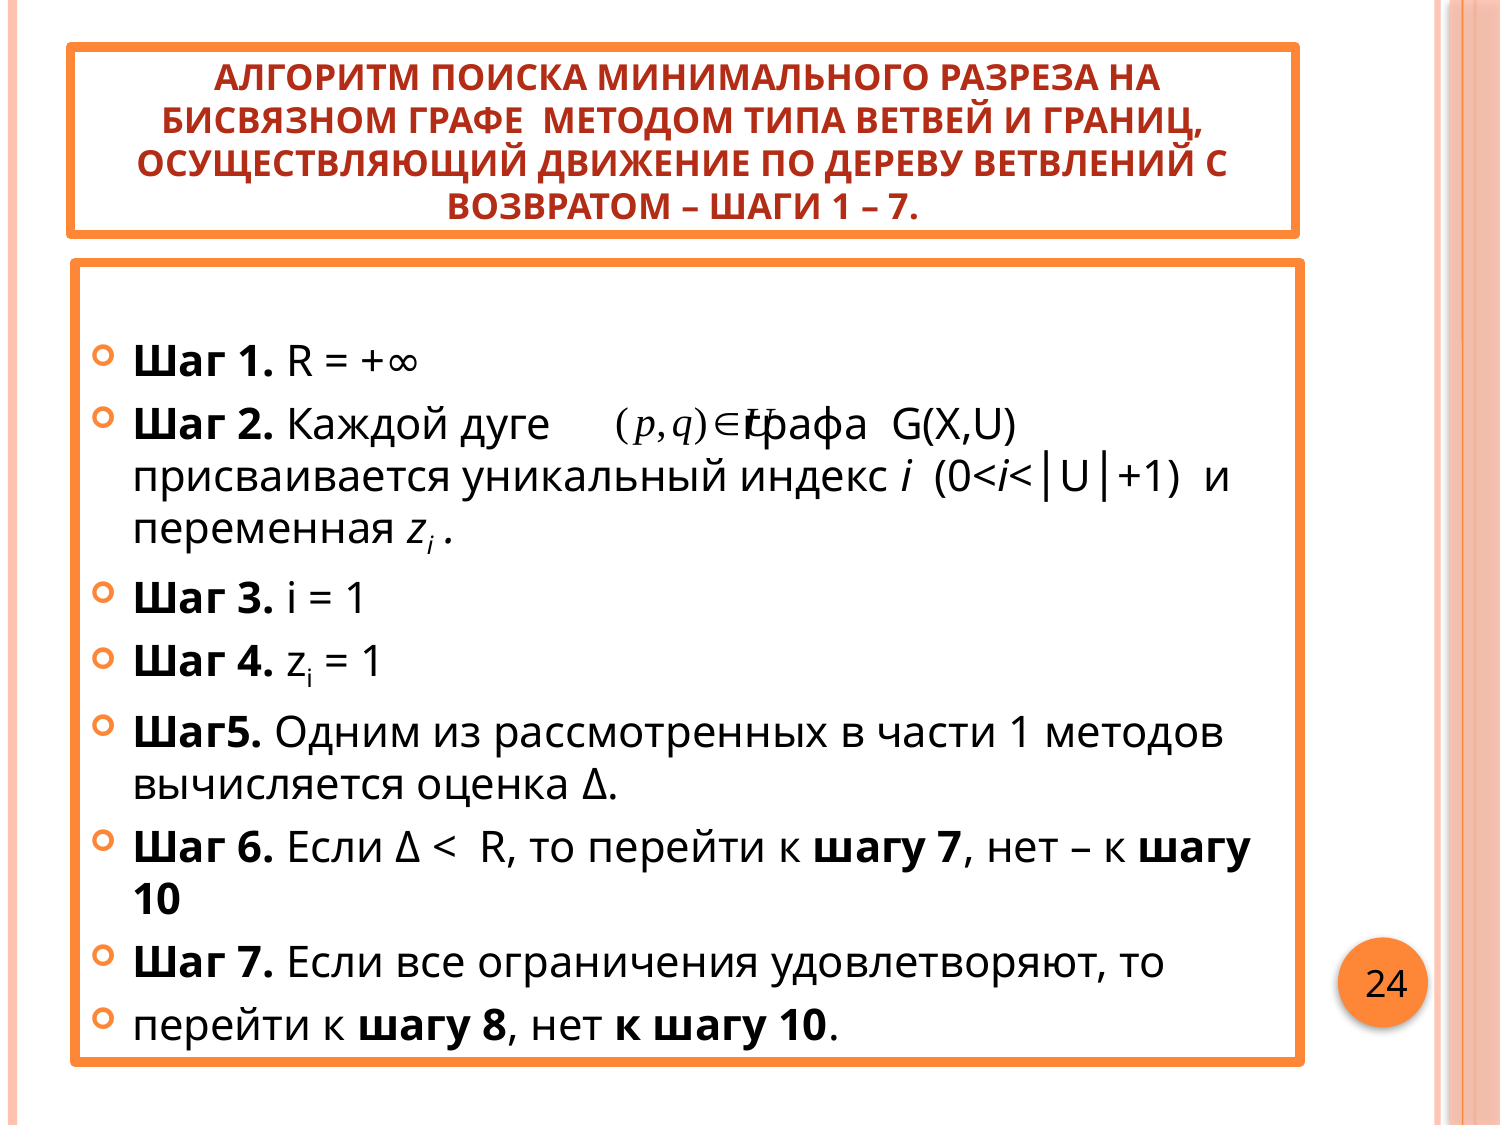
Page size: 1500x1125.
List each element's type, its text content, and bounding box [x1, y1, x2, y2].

list Шаг 1. R = +∞ Шаг 2. Каждой дуге графа G(X,U) присваивается уникальный индекс i (0<i<│U│+1) и переменная zi . Шаг 3. i = 1 Шаг 4. zi = 1 Шаг5. Одним из рассмотренных в части 1 методов вычисляется оценка Δ. Шаг 6. Если Δ < R, то перейти к шагу 7, нет – к шагу 10 Шаг 7. Если все ограничения удовлетворяют, то перейти к шагу 8, нет к шагу 10. [75, 262, 1300, 1062]
title АЛГОРИТМ ПОИСКА МИНИМАЛЬНОГО РАЗРЕЗА НА БИСВЯЗНОМ ГРАФЕ МЕТОДОМ ТИПА ВЕТВЕЙ И ГРАНИЦ, ОСУЩЕСТВЛЯЮЩИЙ ДВИЖЕНИЕ ПО ДЕРЕВУ ВЕТВЛЕНИЙ С ВОЗВРАТОМ – ШАГИ 1 – 7. [70, 46, 1296, 235]
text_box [608, 397, 786, 455]
text_box 24 [1340, 952, 1447, 1012]
